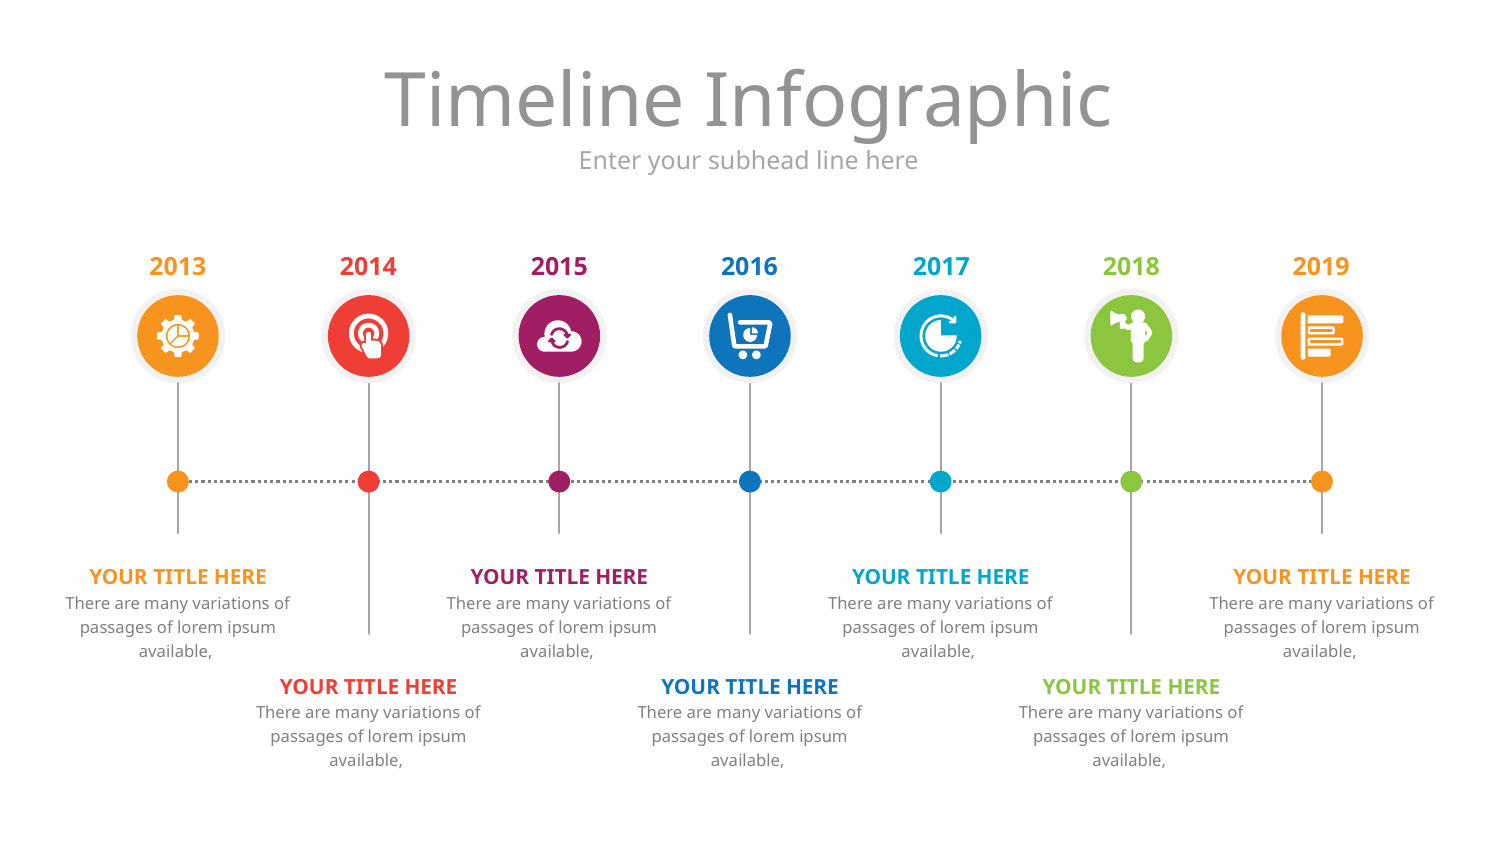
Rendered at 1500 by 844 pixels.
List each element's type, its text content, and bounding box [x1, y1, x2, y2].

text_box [1300, 312, 1344, 360]
text_box YOUR TITLE HERE There are many variations of passages of lorem ipsum available, [63, 558, 293, 661]
text_box [512, 288, 607, 384]
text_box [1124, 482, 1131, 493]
text_box [743, 482, 749, 493]
text_box 2017 [871, 244, 1012, 281]
text_box [167, 471, 173, 492]
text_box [941, 482, 947, 491]
text_box [357, 471, 364, 480]
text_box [919, 314, 962, 358]
text_box [182, 471, 189, 492]
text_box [348, 313, 389, 359]
text_box [751, 482, 756, 490]
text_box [362, 482, 368, 493]
text_box [899, 295, 982, 377]
text_box [1326, 471, 1333, 492]
text_box [563, 471, 570, 480]
text_box [548, 472, 554, 480]
text_box 2015 [489, 244, 629, 281]
text_box [893, 288, 988, 384]
text_box [739, 471, 745, 480]
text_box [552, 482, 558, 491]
text_box [518, 295, 601, 377]
text_box [137, 295, 219, 377]
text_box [369, 482, 375, 491]
text_box [130, 288, 226, 384]
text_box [934, 482, 940, 491]
text_box [1110, 309, 1153, 363]
title Timeline Infographic [62, 55, 1436, 138]
text_box [373, 471, 380, 480]
text_box YOUR TITLE HERE There are many variations of passages of lorem ipsum available, [825, 558, 1056, 661]
text_box YOUR TITLE HERE There are many variations of passages of lorem ipsum available, [444, 558, 674, 661]
text_box [321, 288, 416, 384]
text_box YOUR TITLE HERE There are many variations of passages of lorem ipsum available, [1016, 668, 1246, 771]
text_box [1274, 288, 1370, 384]
text_box YOUR TITLE HERE There are many variations of passages of lorem ipsum available, [635, 668, 865, 771]
text_box [754, 471, 761, 480]
text_box 2018 [1061, 244, 1201, 281]
text_box [702, 288, 798, 384]
text_box 2013 [108, 244, 248, 281]
text_box [1135, 471, 1143, 480]
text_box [727, 312, 773, 360]
text_box [1084, 288, 1179, 384]
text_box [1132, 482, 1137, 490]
text_box [1311, 471, 1317, 492]
text_box [929, 471, 936, 480]
text_box [1090, 295, 1173, 377]
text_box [156, 314, 199, 357]
text_box YOUR TITLE HERE There are many variations of passages of lorem ipsum available, [1207, 558, 1437, 661]
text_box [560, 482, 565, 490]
text_box [537, 320, 582, 352]
text_box [1120, 472, 1126, 480]
text_box YOUR TITLE HERE There are many variations of passages of lorem ipsum available, [253, 668, 484, 771]
text_box 2019 [1251, 244, 1391, 281]
text_box [945, 471, 952, 480]
list Enter your subhead line here [62, 144, 1436, 174]
text_box [709, 295, 791, 377]
text_box 2016 [679, 244, 820, 281]
text_box [1281, 295, 1363, 377]
text_box 2014 [298, 244, 439, 281]
text_box [327, 295, 410, 377]
